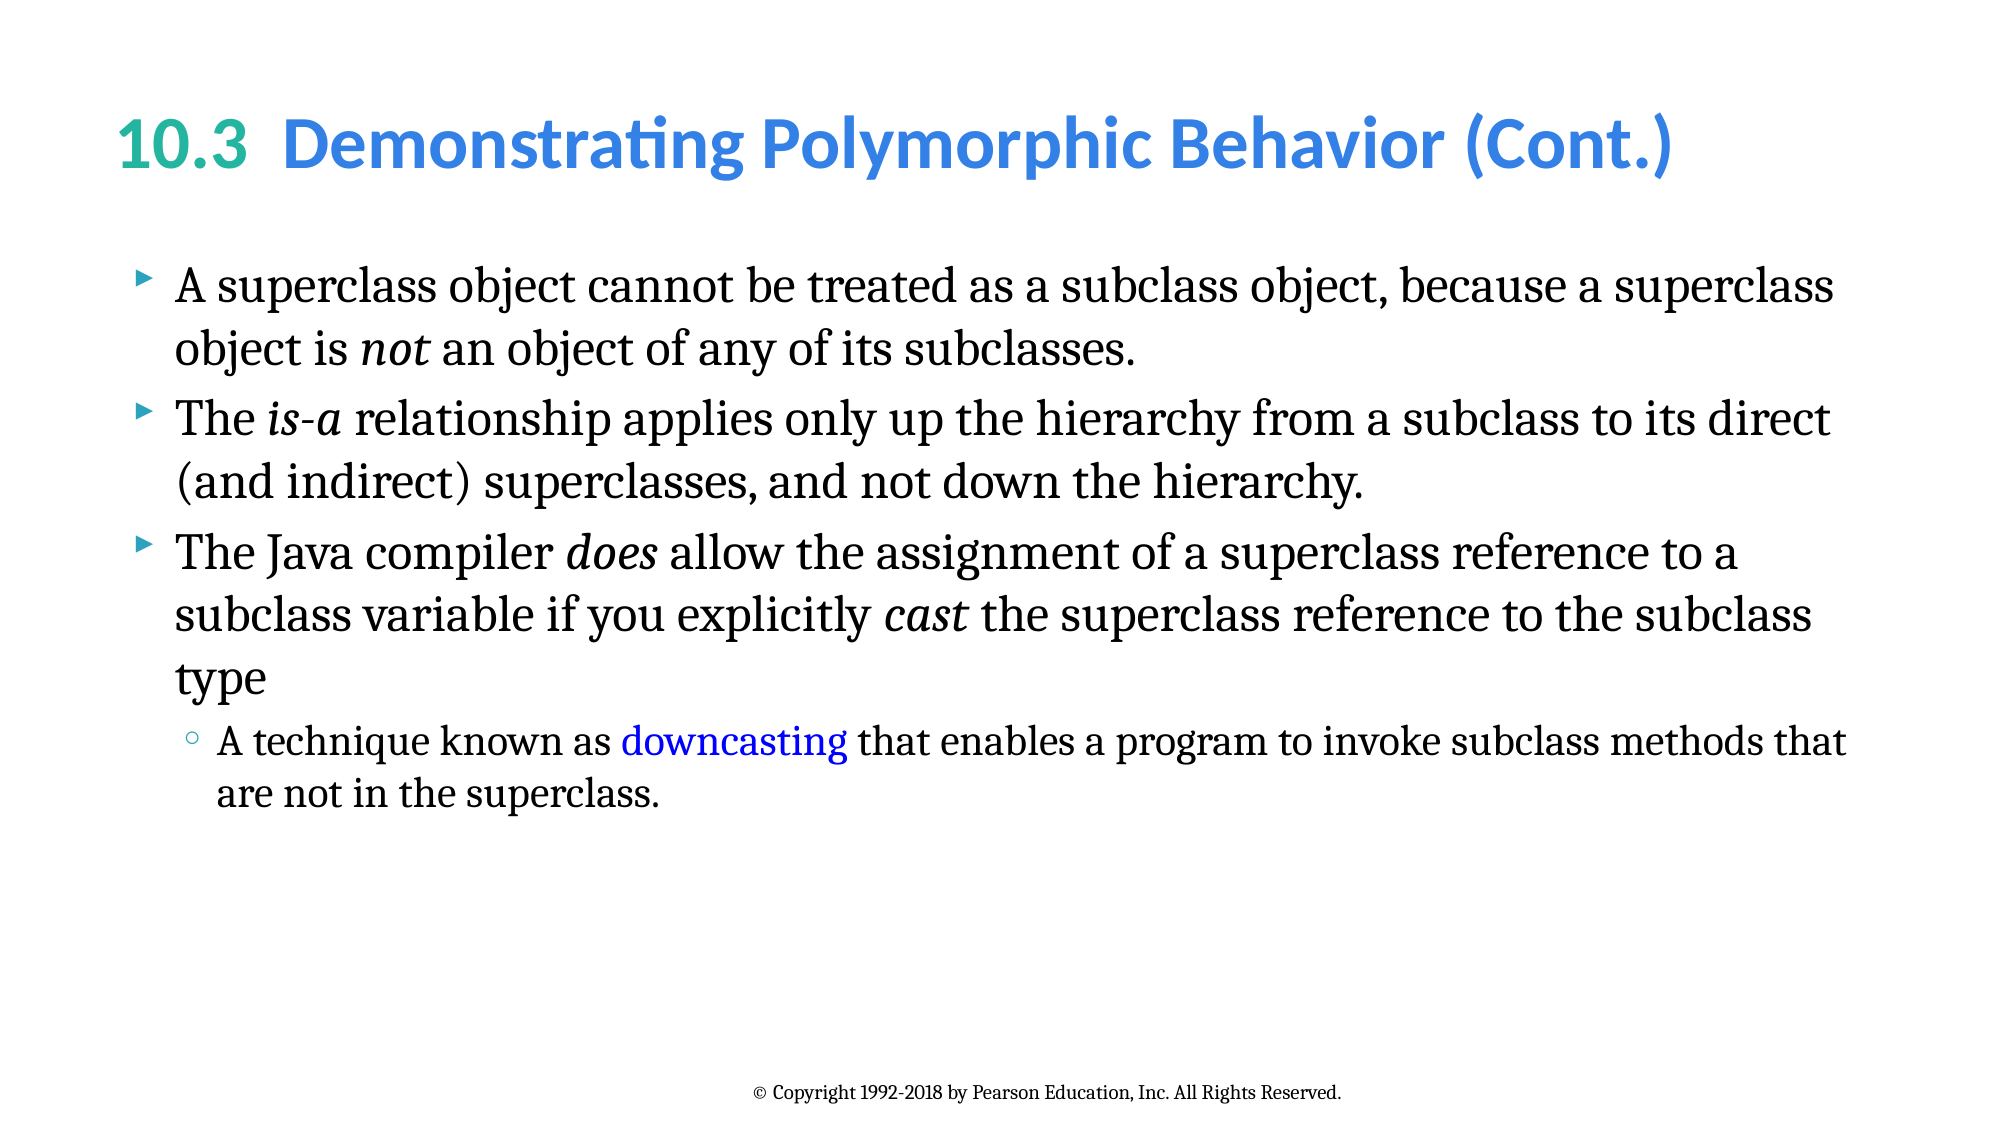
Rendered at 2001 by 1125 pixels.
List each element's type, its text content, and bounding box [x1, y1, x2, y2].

title 10.3 Demonstrating Polymorphic Behavior (Cont.) [99, 45, 1900, 233]
footer © Copyright 1992-2018 by Pearson Education, Inc. All Rights Reserved. [736, 1051, 1892, 1112]
list A superclass object cannot be treated as a subclass object, because a superclass object is not an object of any of its subclasses. The is-a relationship applies only up the hierarchy from a subclass to its direct (and indirect) superclasses, and not down the hierarchy. The Java compiler does allow the assignment of a superclass reference to a subclass variable if you explicitly cast the superclass reference to the subclass type A technique known as downcasting that enables a program to invoke subclass methods that are not in the superclass. [99, 242, 1900, 986]
